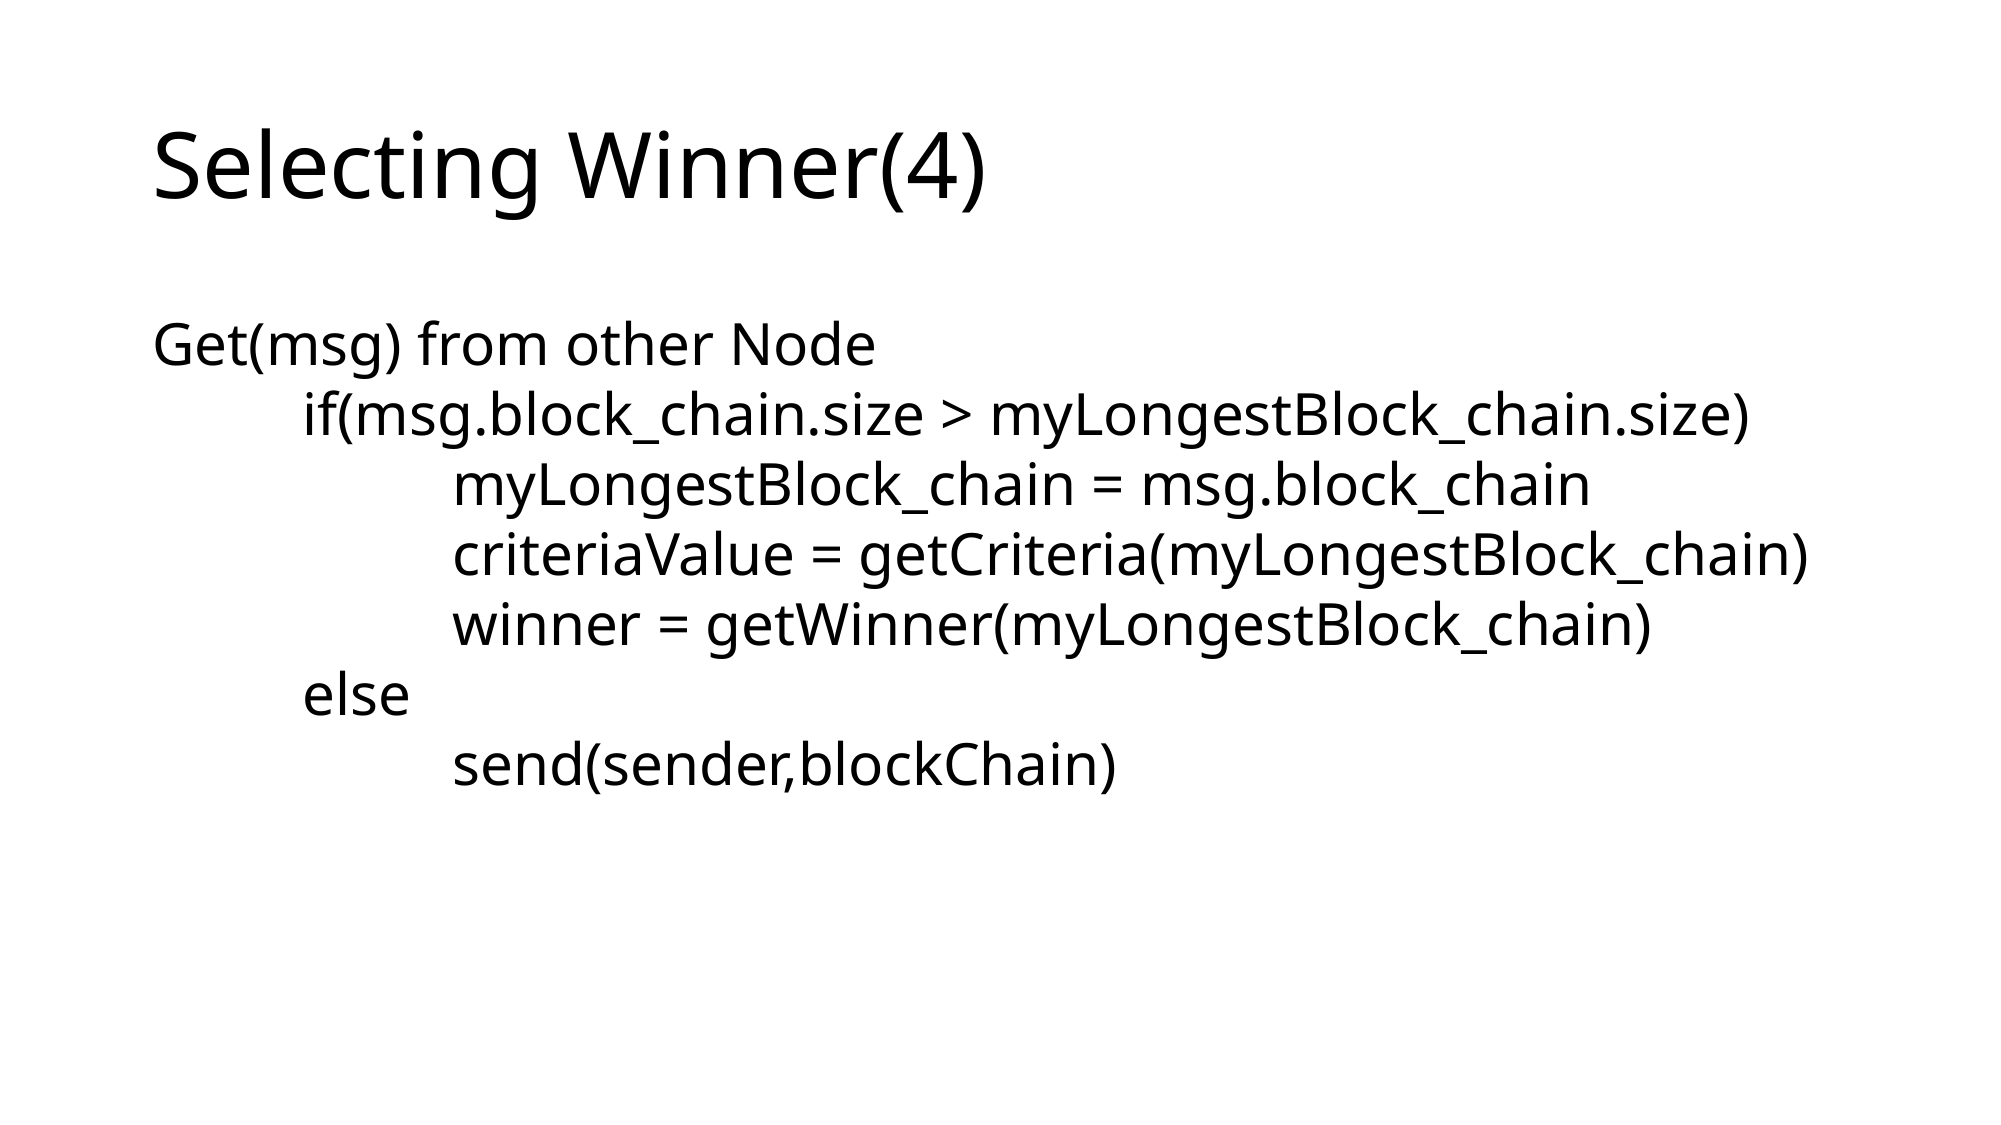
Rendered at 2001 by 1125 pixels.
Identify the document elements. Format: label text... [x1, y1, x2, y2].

title Selecting Winner(4) [137, 59, 1863, 278]
list Get(msg) from other Node if(msg.block_chain.size > myLongestBlock_chain.size) myLongestBlock_chain = msg.block_chain criteriaValue = getCriteria(myLongestBlock_chain) winner = getWinner(myLongestBlock_chain) else send(sender,blockChain) [137, 299, 1863, 1014]
